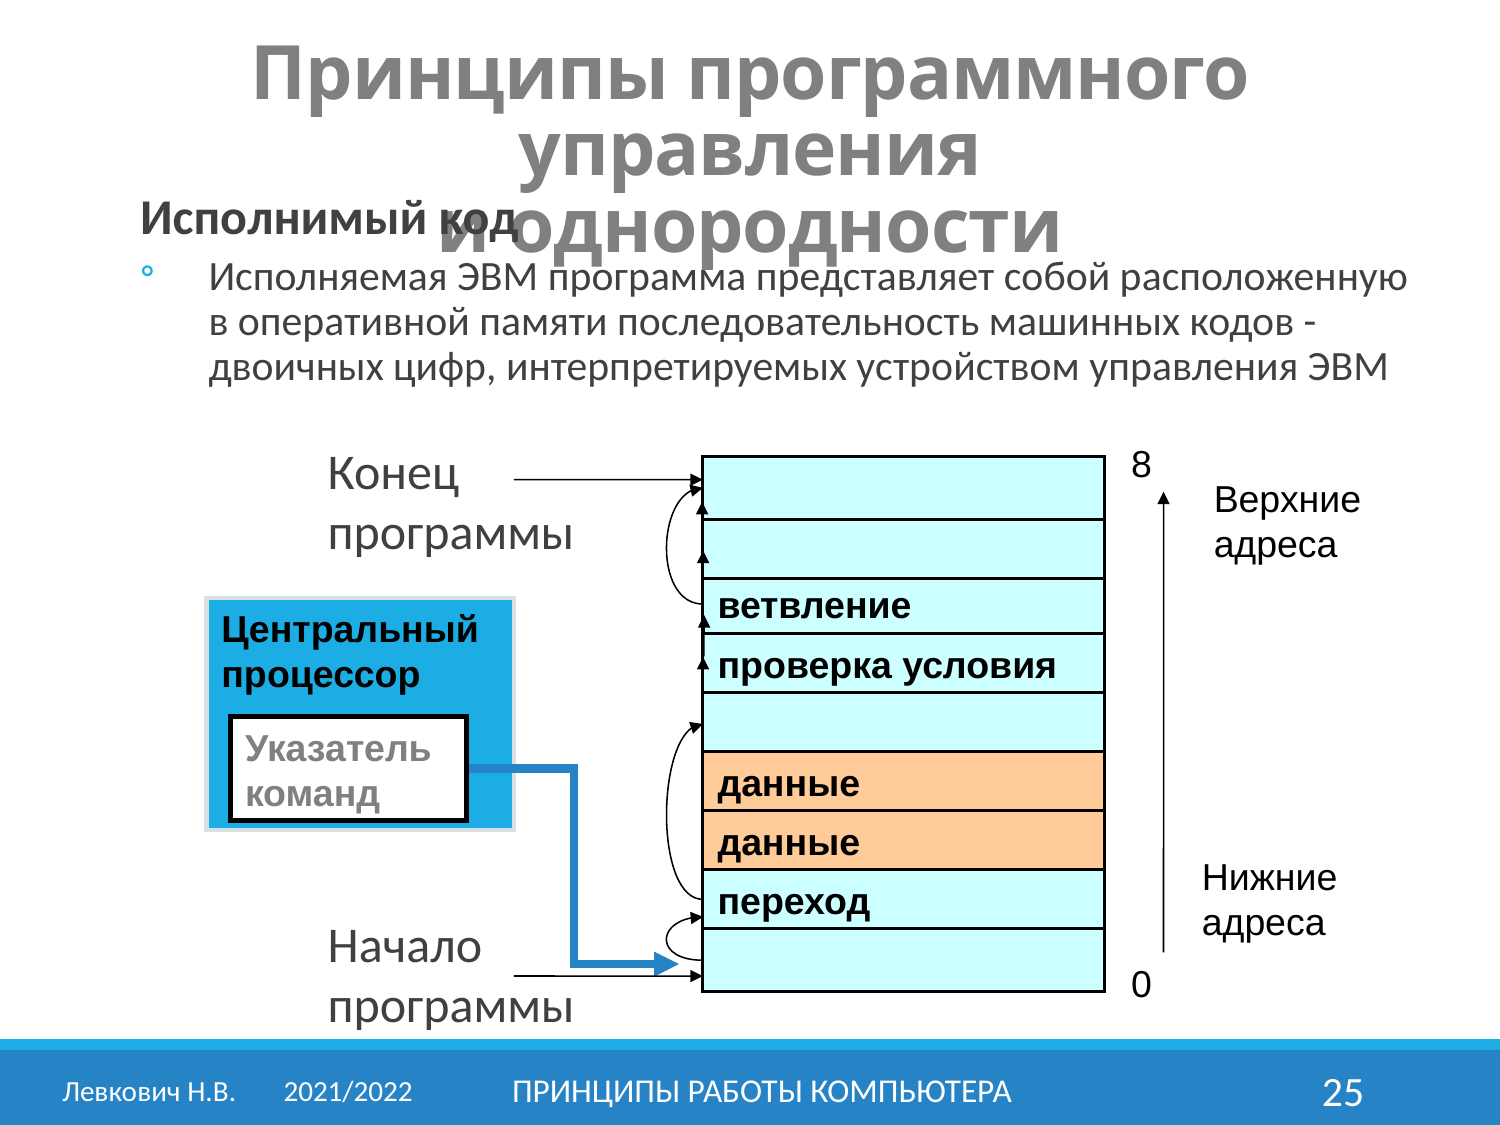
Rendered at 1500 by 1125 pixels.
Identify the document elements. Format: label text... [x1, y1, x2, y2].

text_box 0 [1116, 952, 1306, 1012]
text_box Верхние адреса [1198, 467, 1388, 573]
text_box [702, 549, 706, 607]
text_box проверка условия [713, 633, 1105, 692]
text_box Центральный процессор [206, 597, 514, 831]
text_box [702, 928, 1105, 992]
text_box данные [711, 751, 1105, 810]
text_box [709, 692, 1105, 751]
slide_number 25 [1218, 1059, 1380, 1120]
text_box переход [702, 869, 1105, 928]
text_box Начало программы [312, 905, 668, 1040]
text_box ветвление [711, 579, 1105, 633]
text_box [714, 520, 1105, 579]
text_box [632, 473, 703, 486]
text_box [702, 456, 1105, 520]
text_box [1157, 493, 1170, 952]
text_box Указатель команд [230, 716, 467, 821]
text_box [465, 768, 680, 965]
text_box Принципы программного управления и однородности [41, 30, 1459, 220]
slide_number Левкович Н.В. 2021/2022 [47, 1059, 440, 1120]
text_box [700, 916, 704, 961]
text_box Конец программы [312, 432, 632, 568]
text_box Исполнимый код Исполняемая ЭВМ программа представляет собой расположенную в оперативной памяти последовательность машинных кодов - двоичных цифр, интерпретируемых устройством управления ЭВМ [64, 184, 1424, 433]
text_box данные [711, 810, 1105, 869]
text_box [668, 969, 703, 983]
footer принципы работы компьютера [453, 1059, 1072, 1120]
text_box Нижние адреса [1187, 846, 1376, 951]
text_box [702, 487, 706, 501]
text_box 8 [1116, 432, 1306, 493]
